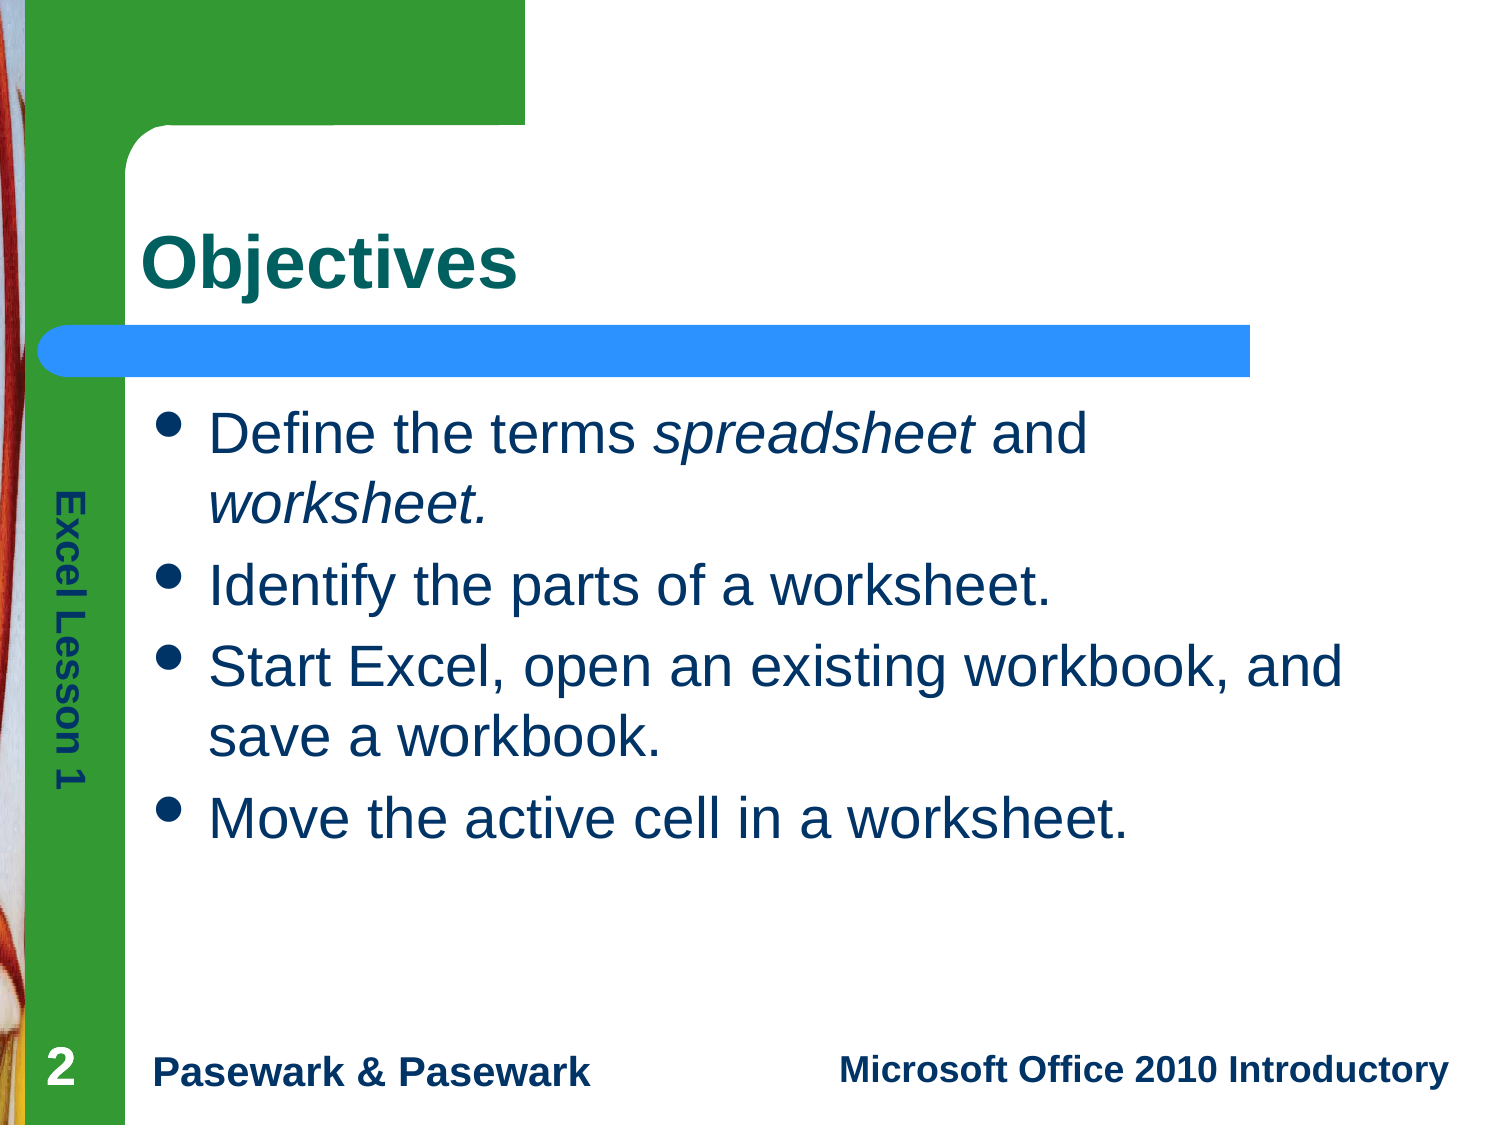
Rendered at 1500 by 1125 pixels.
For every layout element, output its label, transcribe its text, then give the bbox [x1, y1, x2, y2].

list Define the terms spreadsheet and worksheet. Identify the parts of a worksheet. Start Excel, open an existing workbook, and save a workbook. Move the active cell in a worksheet. [137, 387, 1400, 999]
title Objectives [124, 124, 1426, 313]
picture [0, 0, 25, 1125]
text_box 2 [13, 1023, 111, 1105]
